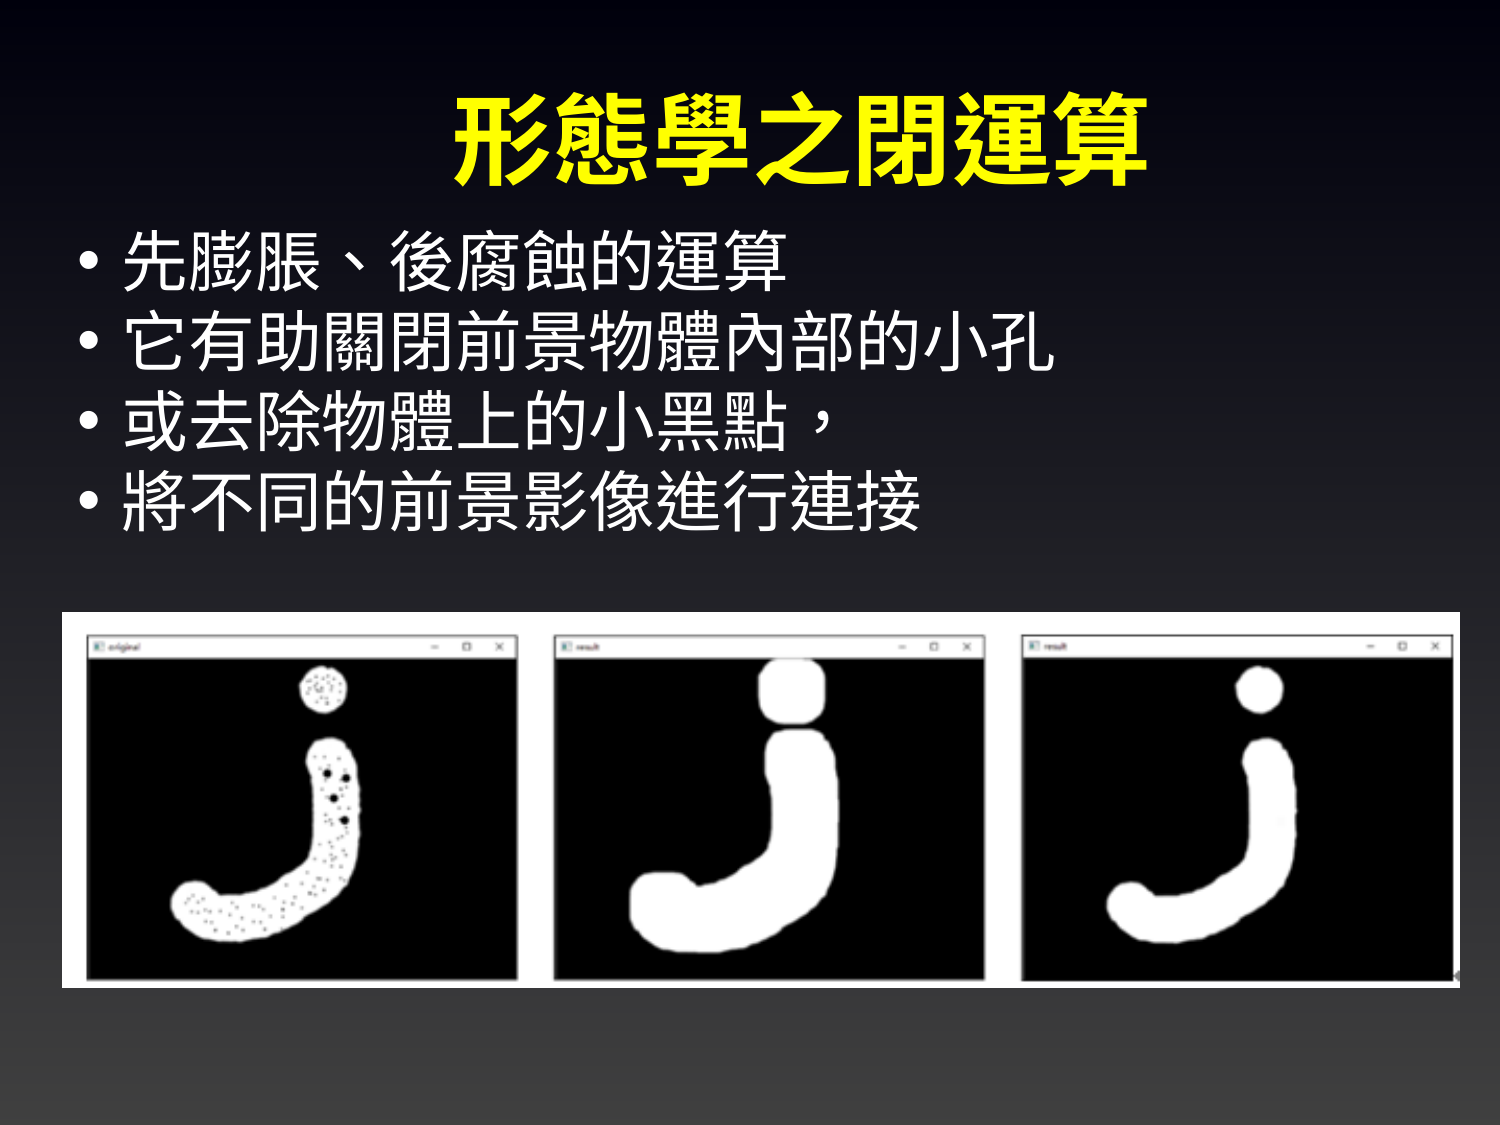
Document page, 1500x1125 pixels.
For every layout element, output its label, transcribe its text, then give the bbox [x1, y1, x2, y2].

picture [62, 612, 1460, 988]
text_box 先膨脹、後腐蝕的運算 它有助關閉前景物體內部的小孔 或去除物體上的小黑點， 將不同的前景影像進行連接 [62, 212, 1425, 547]
text_box 形態學之閉運算 [437, 49, 1313, 212]
